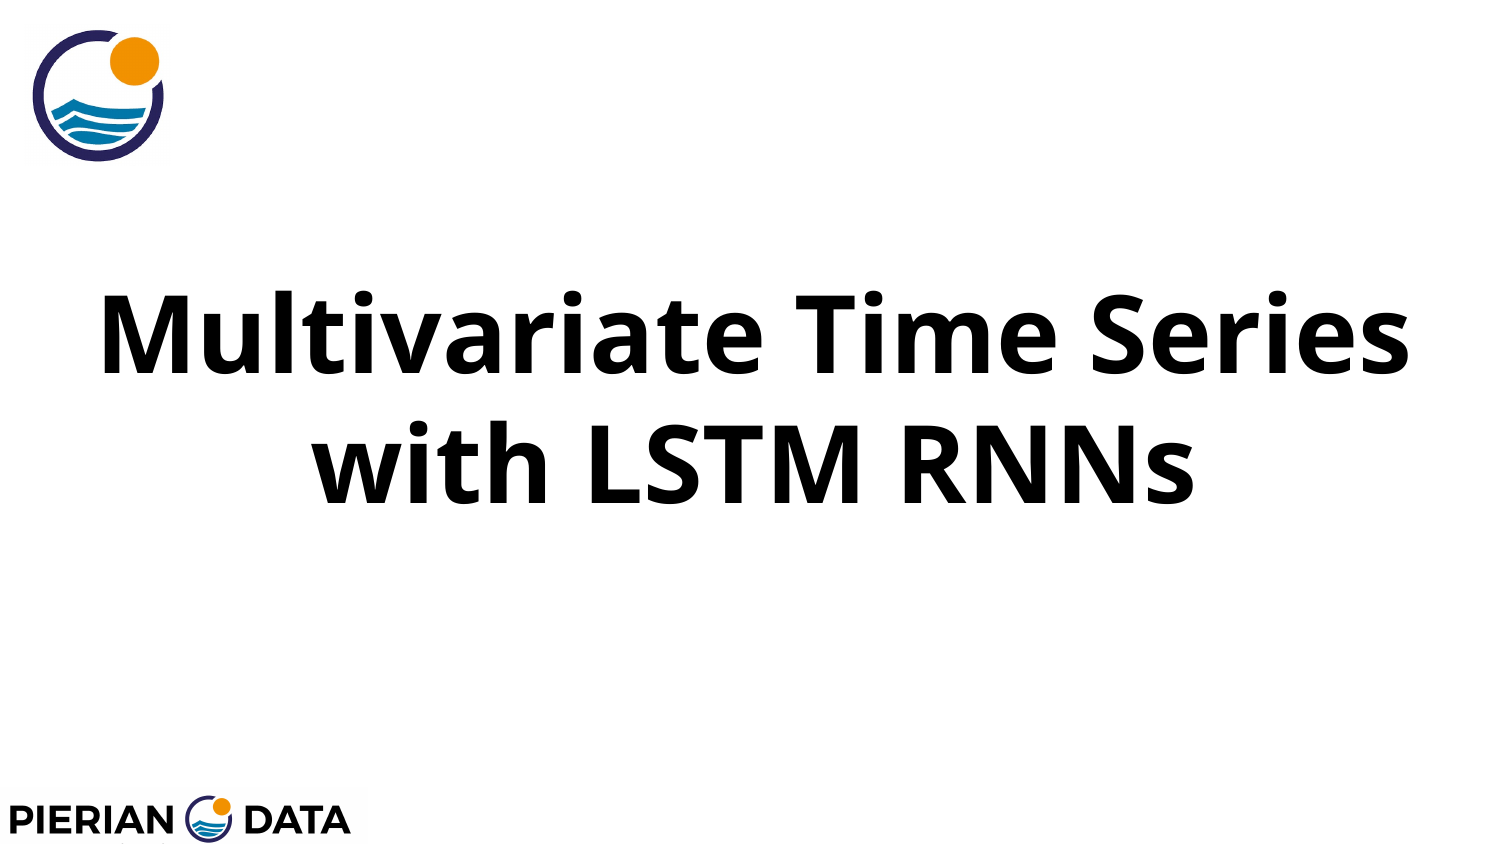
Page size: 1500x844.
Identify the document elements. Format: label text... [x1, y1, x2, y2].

picture [24, 24, 172, 167]
picture [0, 787, 368, 844]
title Multivariate Time Series with LSTM RNNs [7, 385, 1500, 541]
